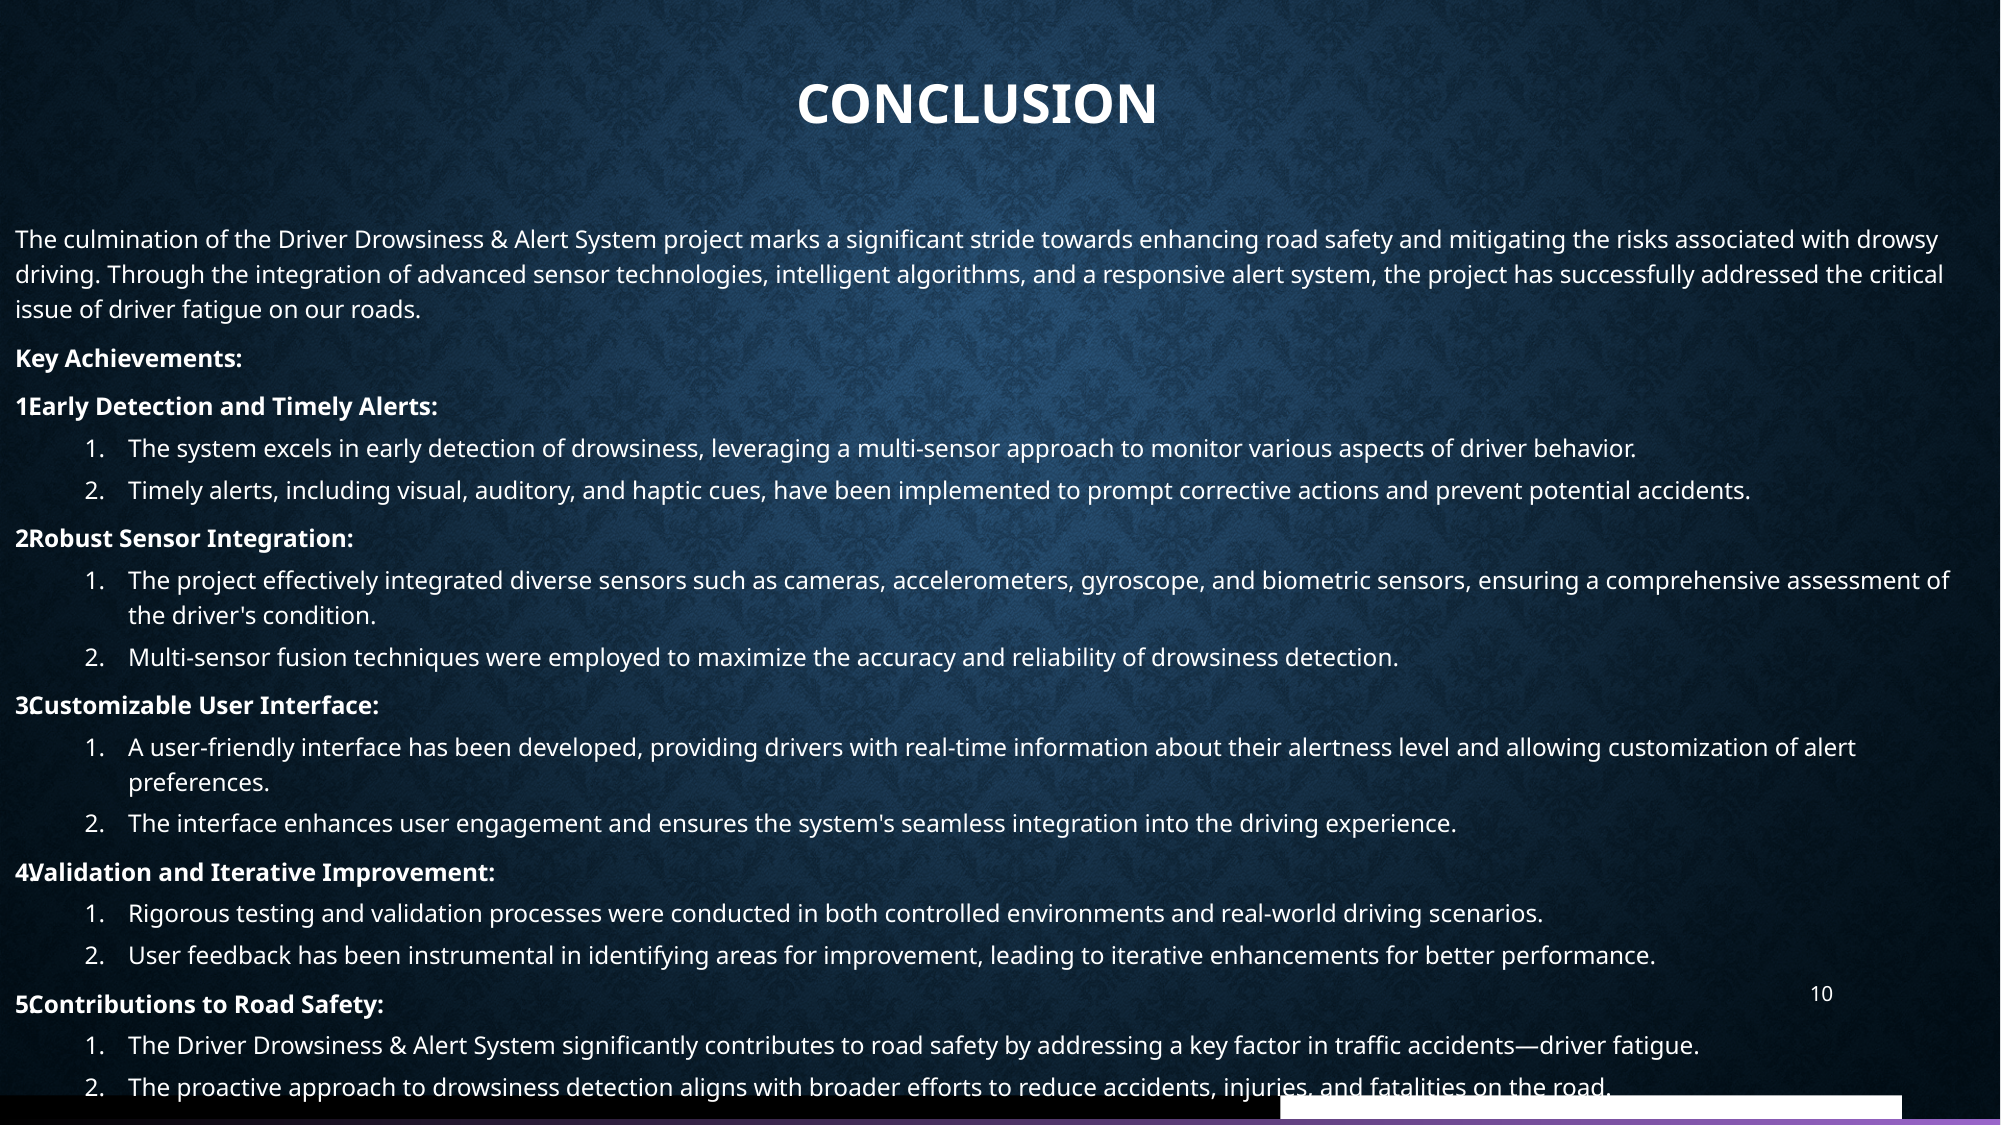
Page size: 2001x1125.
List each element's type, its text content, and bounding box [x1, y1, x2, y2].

slide_number 10 [1724, 965, 1849, 1025]
list The culmination of the Driver Drowsiness & Alert System project marks a significant stride towards enhancing road safety and mitigating the risks associated with drowsy driving. Through the integration of advanced sensor technologies, intelligent algorithms, and a responsive alert system, the project has successfully addressed the critical issue of driver fatigue on our roads. Key Achievements: Early Detection and Timely Alerts: The system excels in early detection of drowsiness, leveraging a multi-sensor approach to monitor various aspects of driver behavior. Timely alerts, including visual, auditory, and haptic cues, have been implemented to prompt corrective actions and prevent potential accidents. Robust Sensor Integration: The project effectively integrated diverse sensors such as cameras, accelerometers, gyroscope, and biometric sensors, ensuring a comprehensive assessment of the driver's condition. Multi-sensor fusion techniques were employed to maximize the accuracy and reliability of drowsiness detection. Customizable User Interface: A user-friendly interface has been developed, providing drivers with real-time information about their alertness level and allowing customization of alert preferences. The interface enhances user engagement and ensures the system's seamless integration into the driving experience. Validation and Iterative Improvement: Rigorous testing and validation processes were conducted in both controlled environments and real-world driving scenarios. User feedback has been instrumental in identifying areas for improvement, leading to iterative enhancements for better performance. Contributions to Road Safety: The Driver Drowsiness & Alert System significantly contributes to road safety by addressing a key factor in traffic accidents—driver fatigue. The proactive approach to drowsiness detection aligns with broader efforts to reduce accidents, injuries, and fatalities on the road. [0, 211, 2000, 1115]
title Conclusion [128, 10, 1827, 143]
